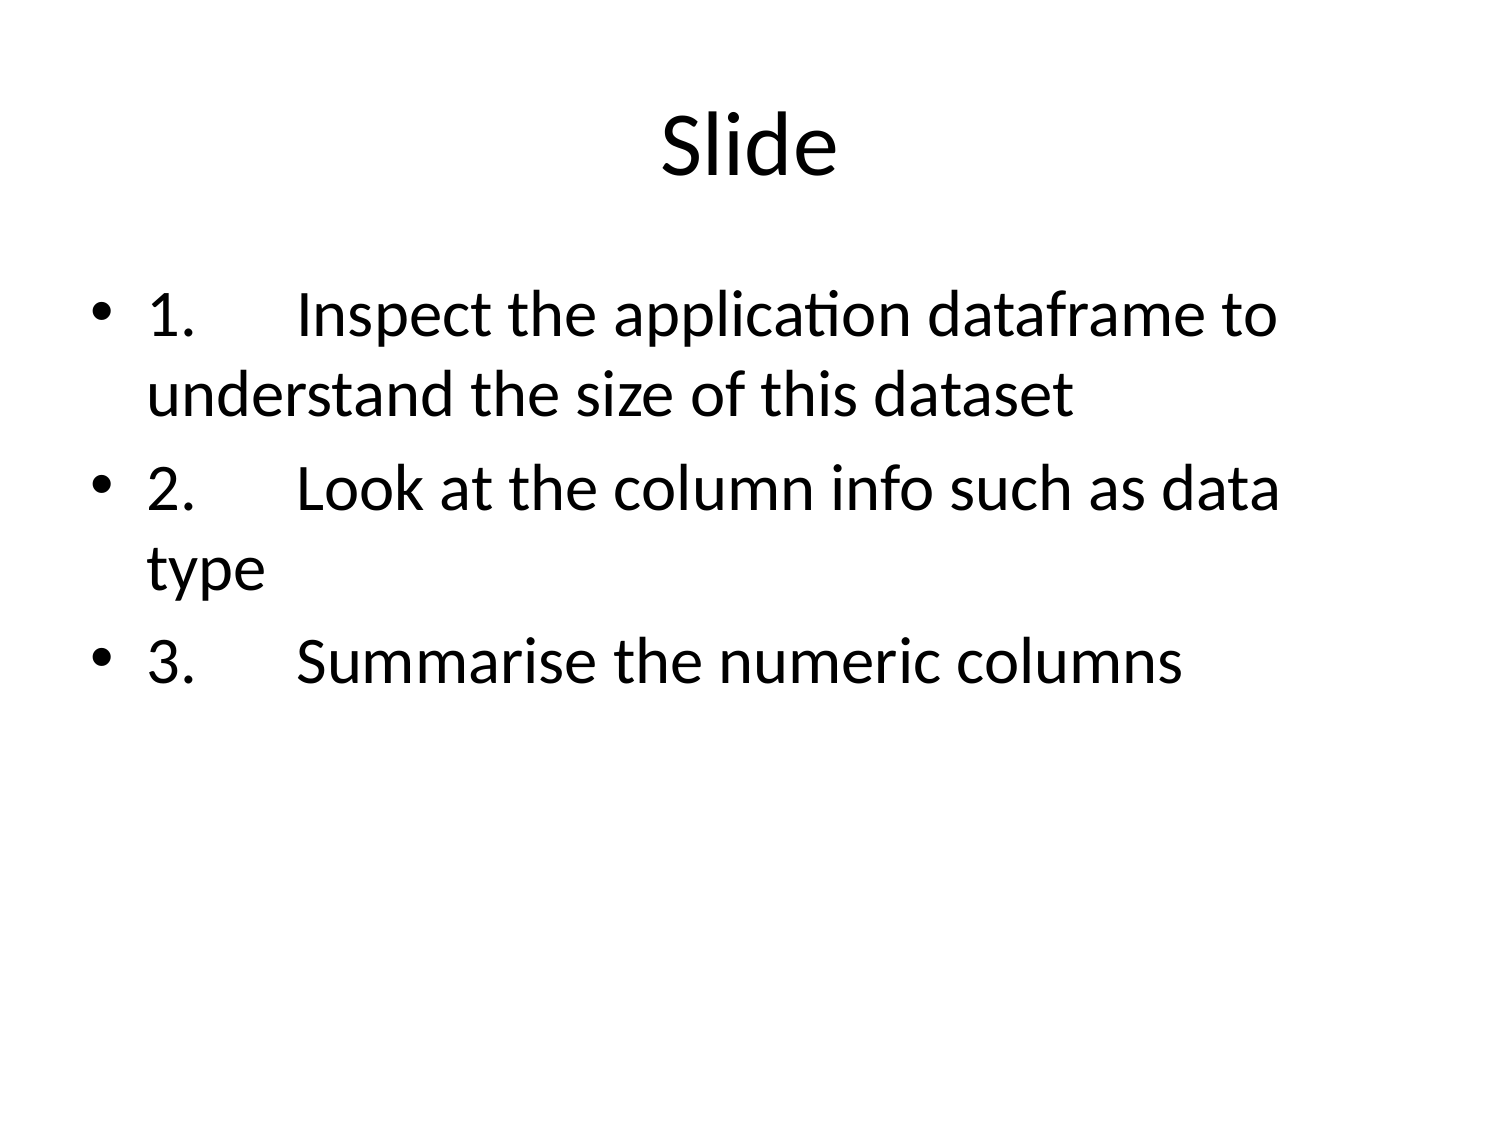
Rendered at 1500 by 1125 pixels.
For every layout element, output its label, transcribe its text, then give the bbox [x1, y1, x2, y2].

list 1. Inspect the application dataframe to understand the size of this dataset 2. Look at the column info such as data type 3. Summarise the numeric columns [75, 262, 1425, 1005]
title Slide [75, 45, 1425, 233]
